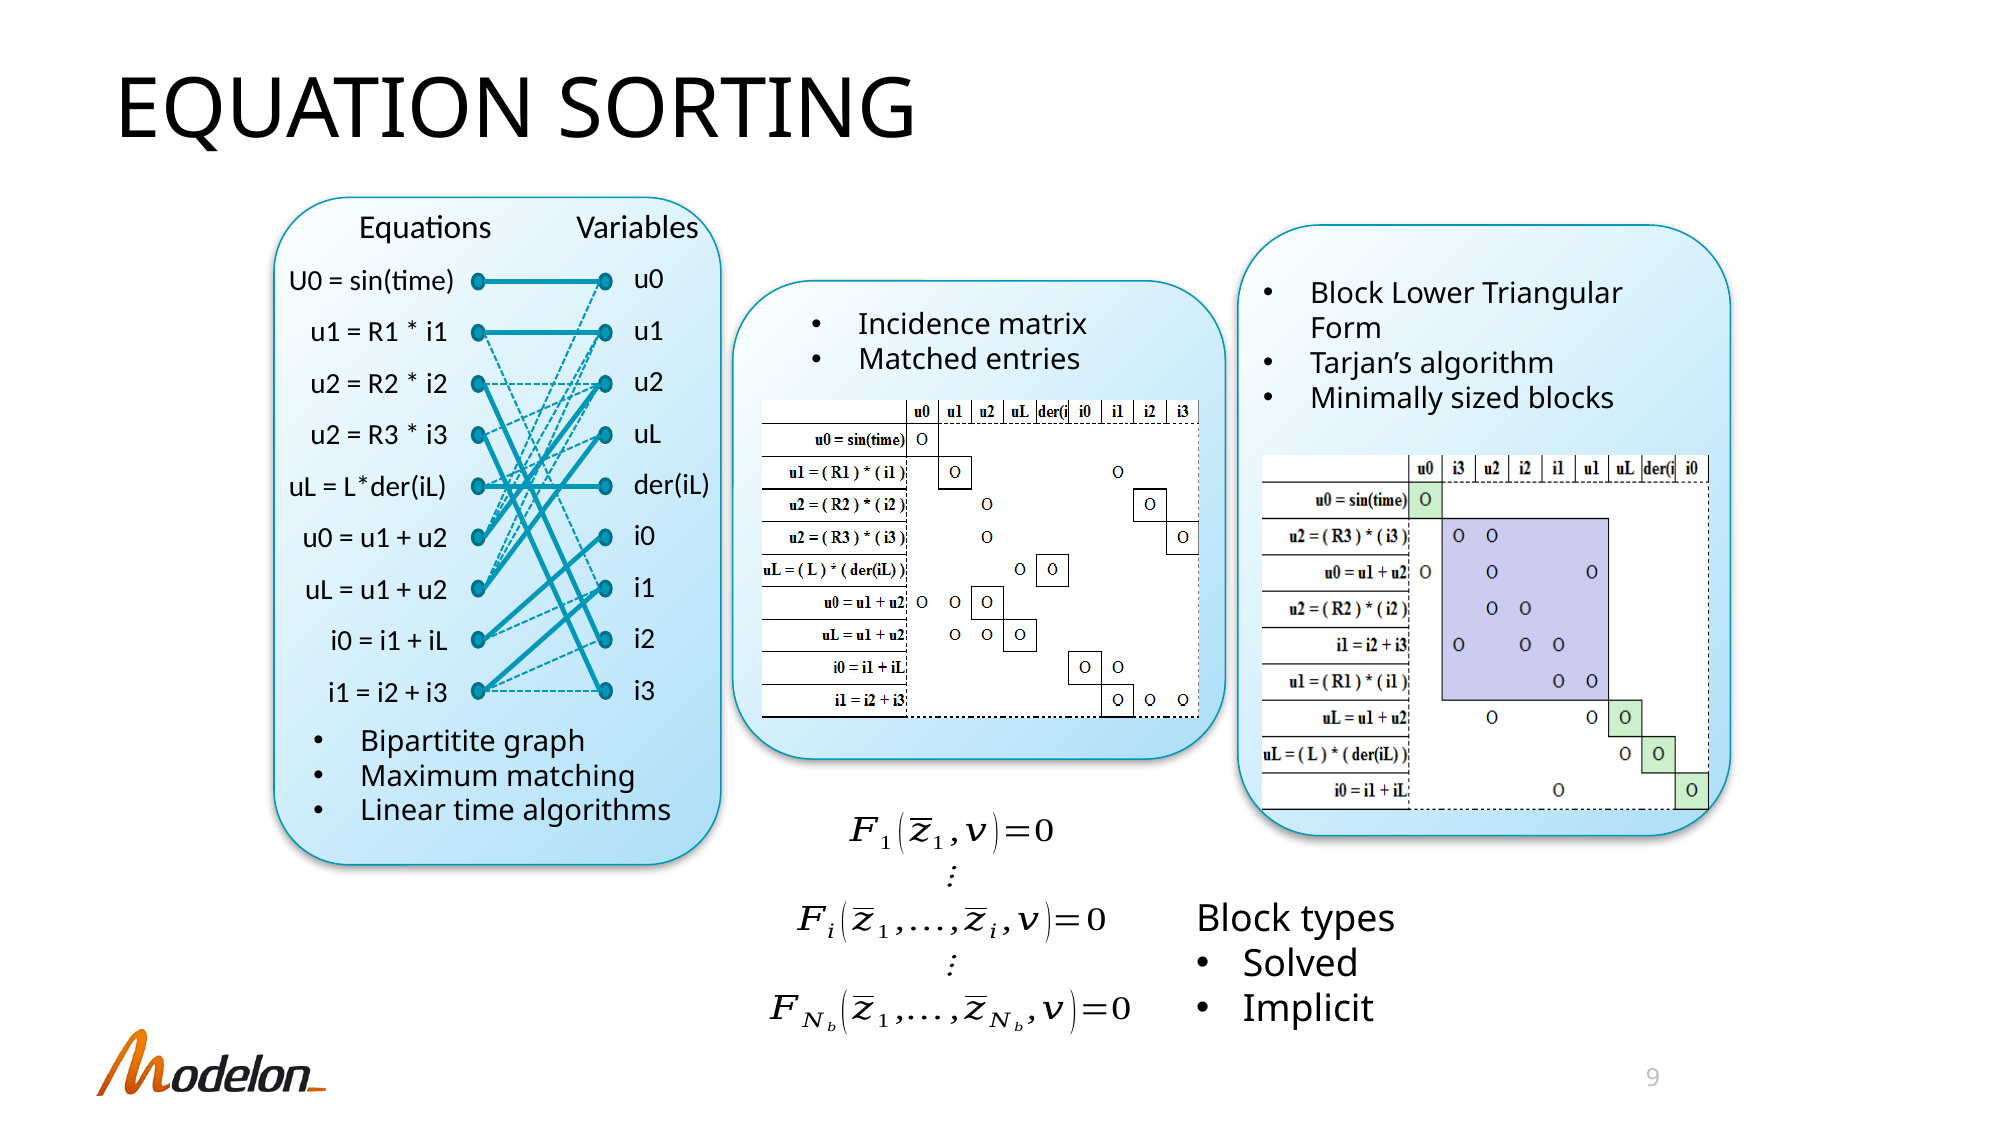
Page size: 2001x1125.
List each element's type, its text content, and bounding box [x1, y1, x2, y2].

text_box Block Lower Triangular Form Tarjan’s algorithm Minimally sized blocks [1248, 266, 1709, 422]
text_box Bipartitite graph Maximum matching Linear time algorithms [298, 721, 702, 835]
picture [96, 1029, 326, 1096]
text_box Incidence matrix Matched entries [796, 298, 1199, 383]
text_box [273, 197, 733, 712]
text_box [1269, 819, 1700, 837]
text_box [738, 279, 1227, 760]
text_box [273, 720, 722, 866]
title Equation sorting [99, 45, 1900, 163]
text_box [1237, 224, 1732, 807]
picture [762, 400, 1199, 718]
picture [1262, 454, 1710, 810]
slide_number 9 [1546, 1048, 1675, 1109]
